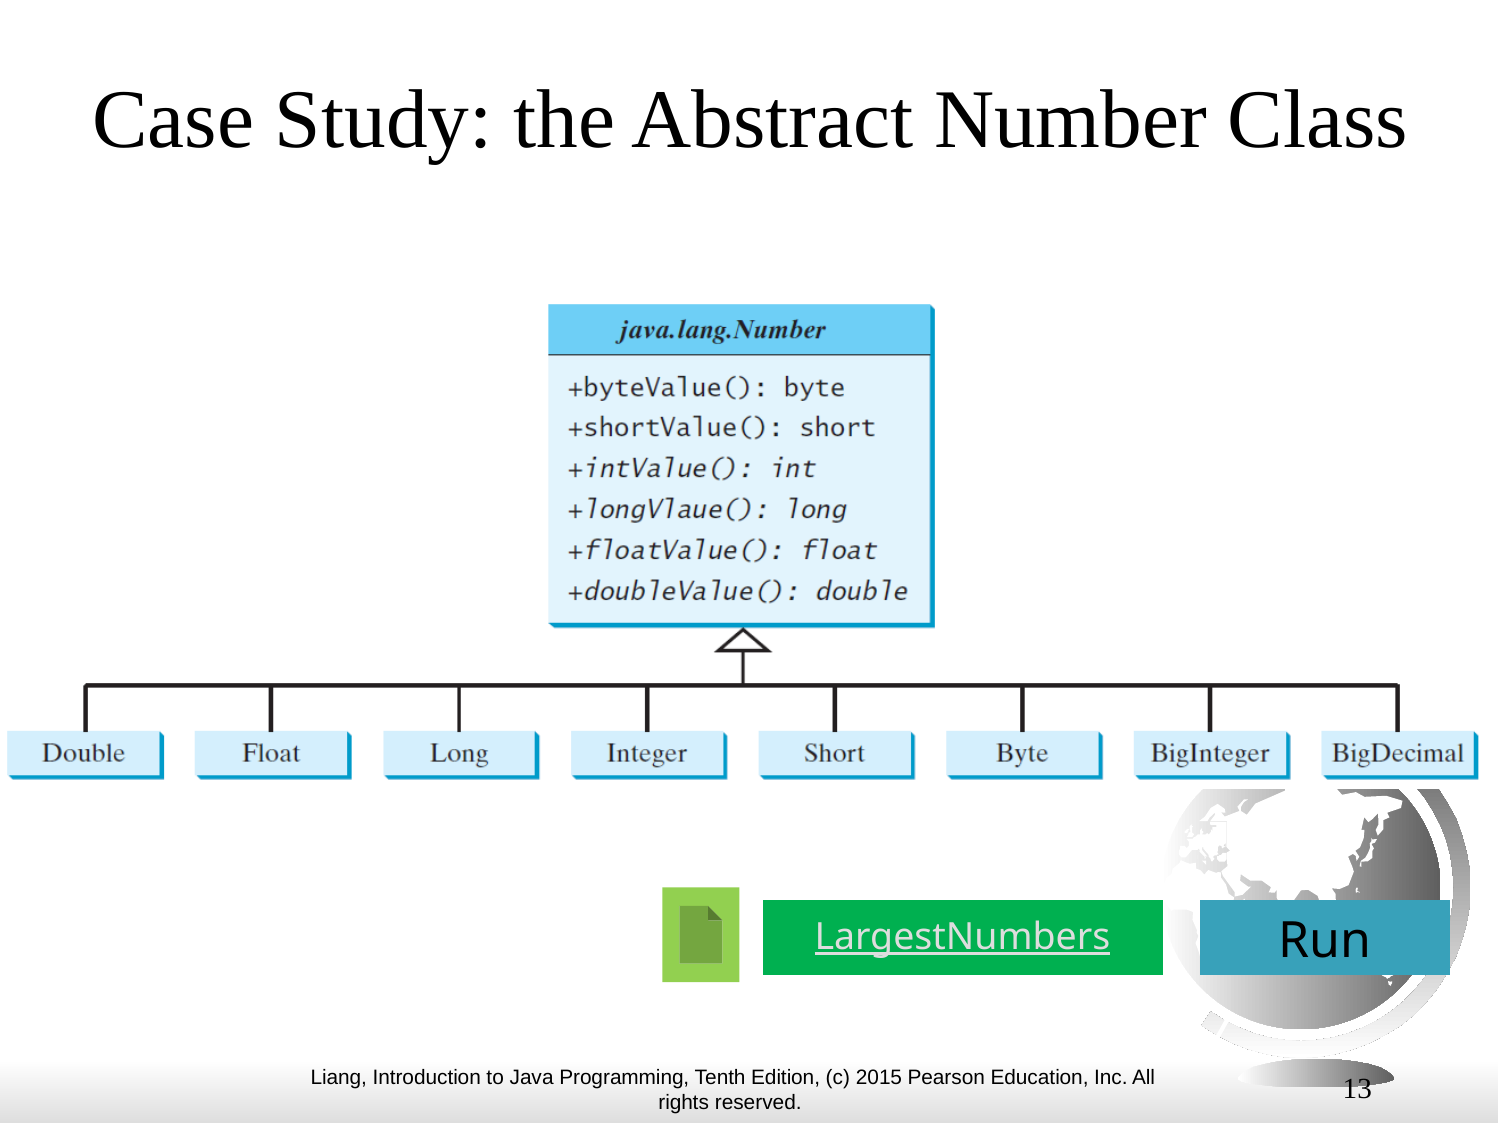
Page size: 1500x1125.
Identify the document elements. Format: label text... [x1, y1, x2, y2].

text_box LargestNumbers [762, 899, 1163, 975]
text_box [662, 887, 740, 983]
text_box [1074, 1049, 1388, 1125]
title Case Study: the Abstract Number Class [24, 24, 1500, 197]
text_box Run [1200, 899, 1450, 975]
picture [0, 294, 1500, 789]
